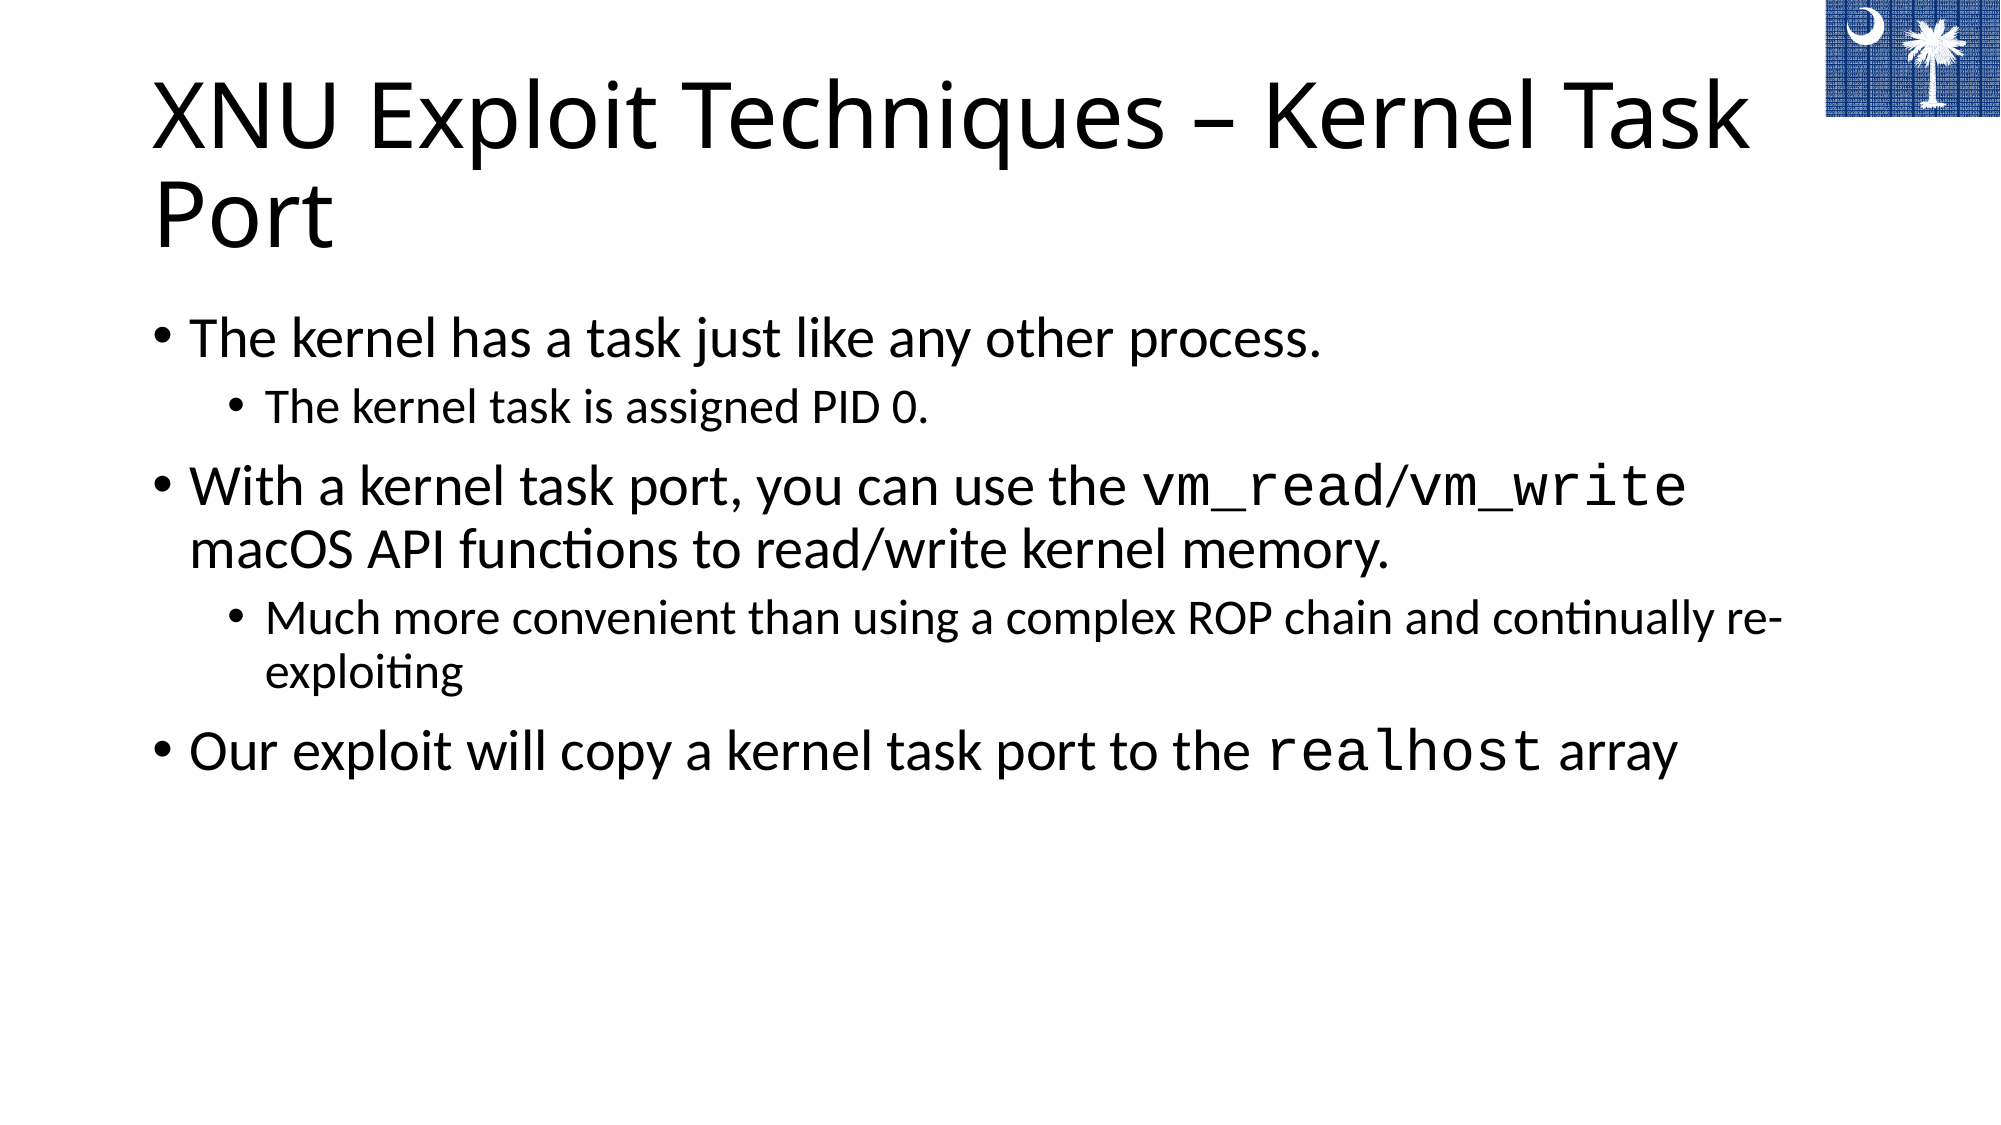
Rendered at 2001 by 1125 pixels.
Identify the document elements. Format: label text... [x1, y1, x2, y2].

title XNU Exploit Techniques – Kernel Task Port [137, 59, 1863, 278]
list The kernel has a task just like any other process. The kernel task is assigned PID 0. With a kernel task port, you can use the vm_read/vm_write macOS API functions to read/write kernel memory. Much more convenient than using a complex ROP chain and continually re-exploiting Our exploit will copy a kernel task port to the realhost array [137, 299, 1863, 1014]
picture [1825, 0, 2000, 117]
